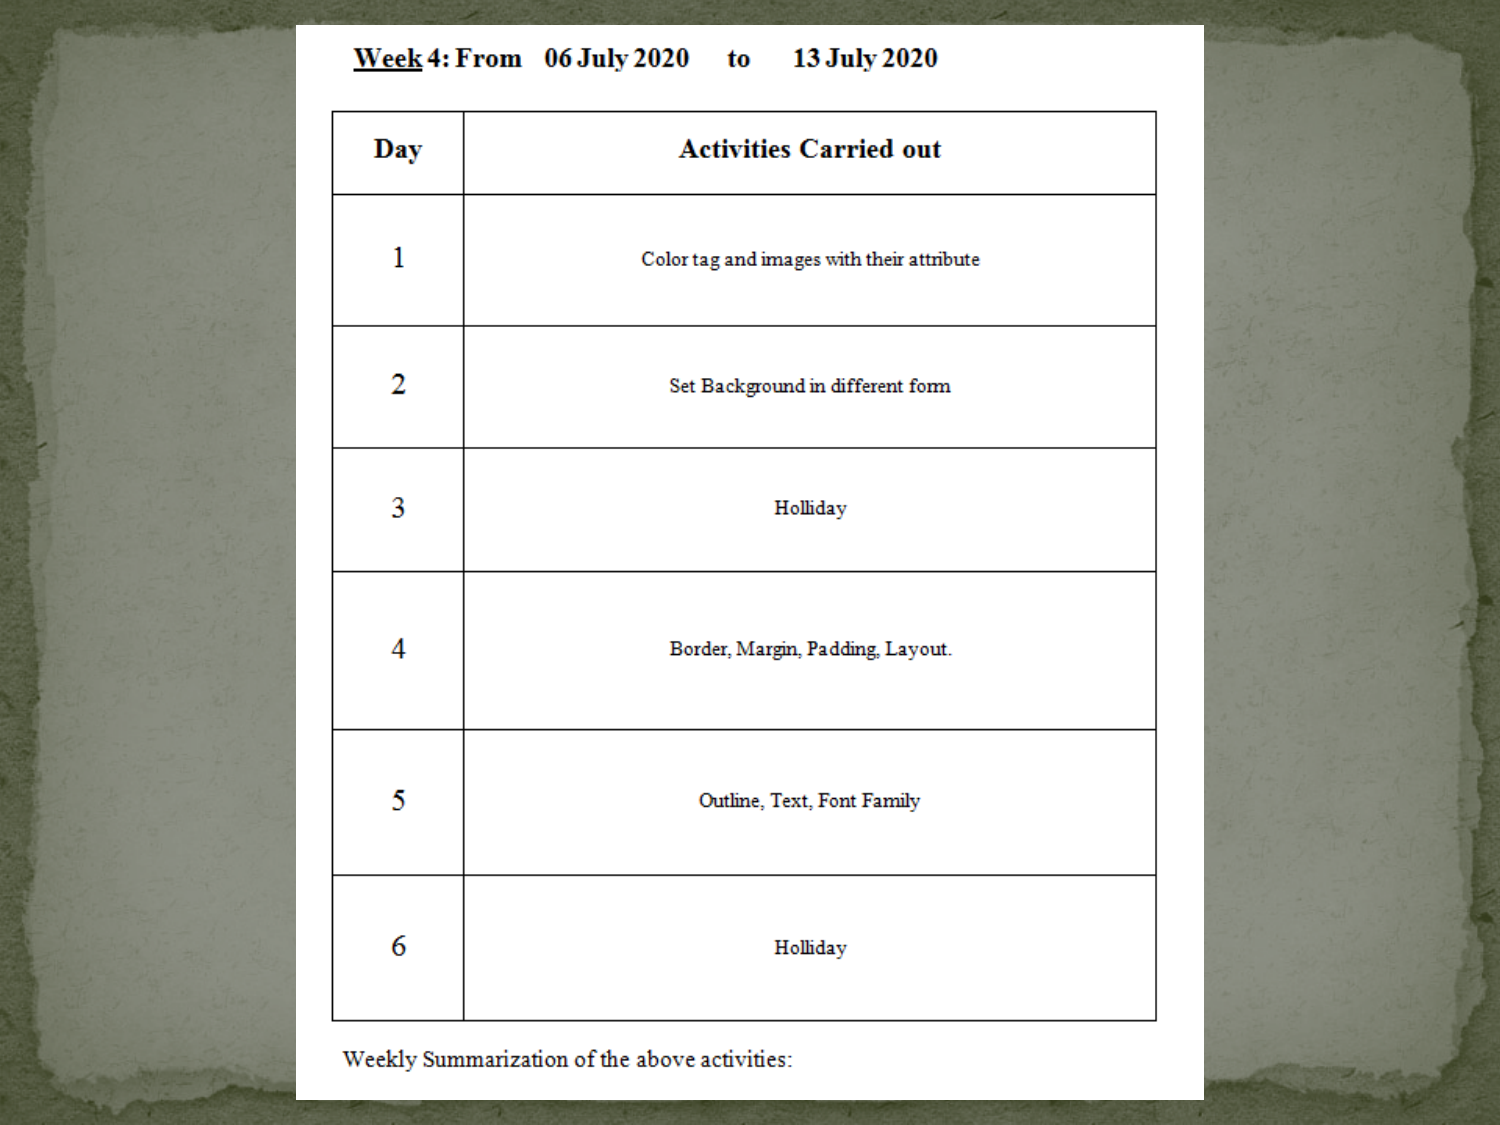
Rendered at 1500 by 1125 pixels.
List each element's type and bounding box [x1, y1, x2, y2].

picture [296, 25, 1204, 1100]
